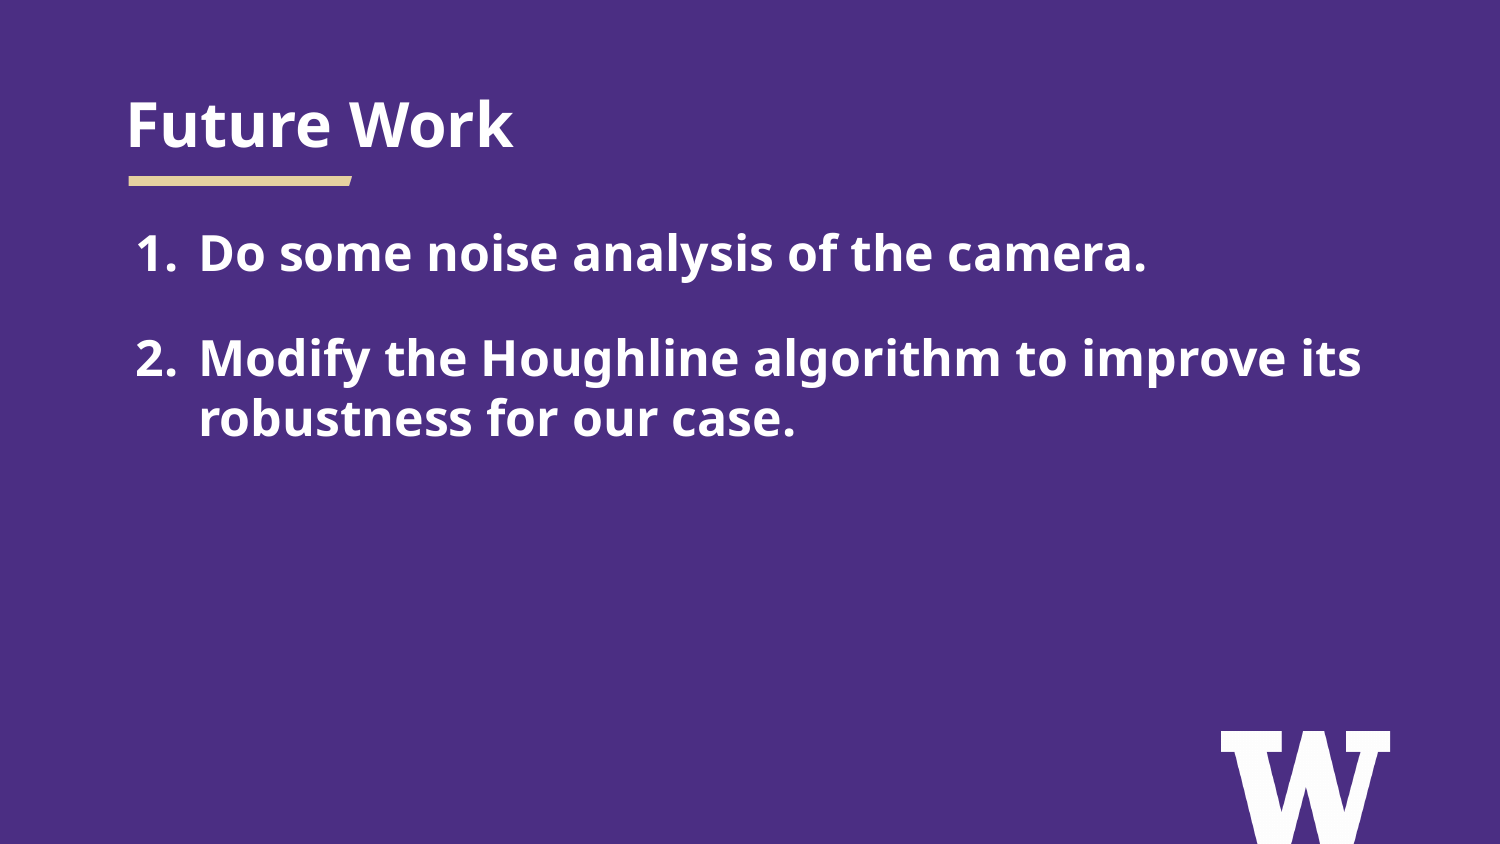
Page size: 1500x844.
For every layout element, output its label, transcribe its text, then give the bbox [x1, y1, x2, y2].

list Do some noise analysis of the camera. Modify the Houghline algorithm to improve its robustness for our case. [108, 213, 1434, 708]
picture [1221, 731, 1391, 844]
picture [128, 176, 352, 186]
title Future Work [110, 45, 1434, 168]
